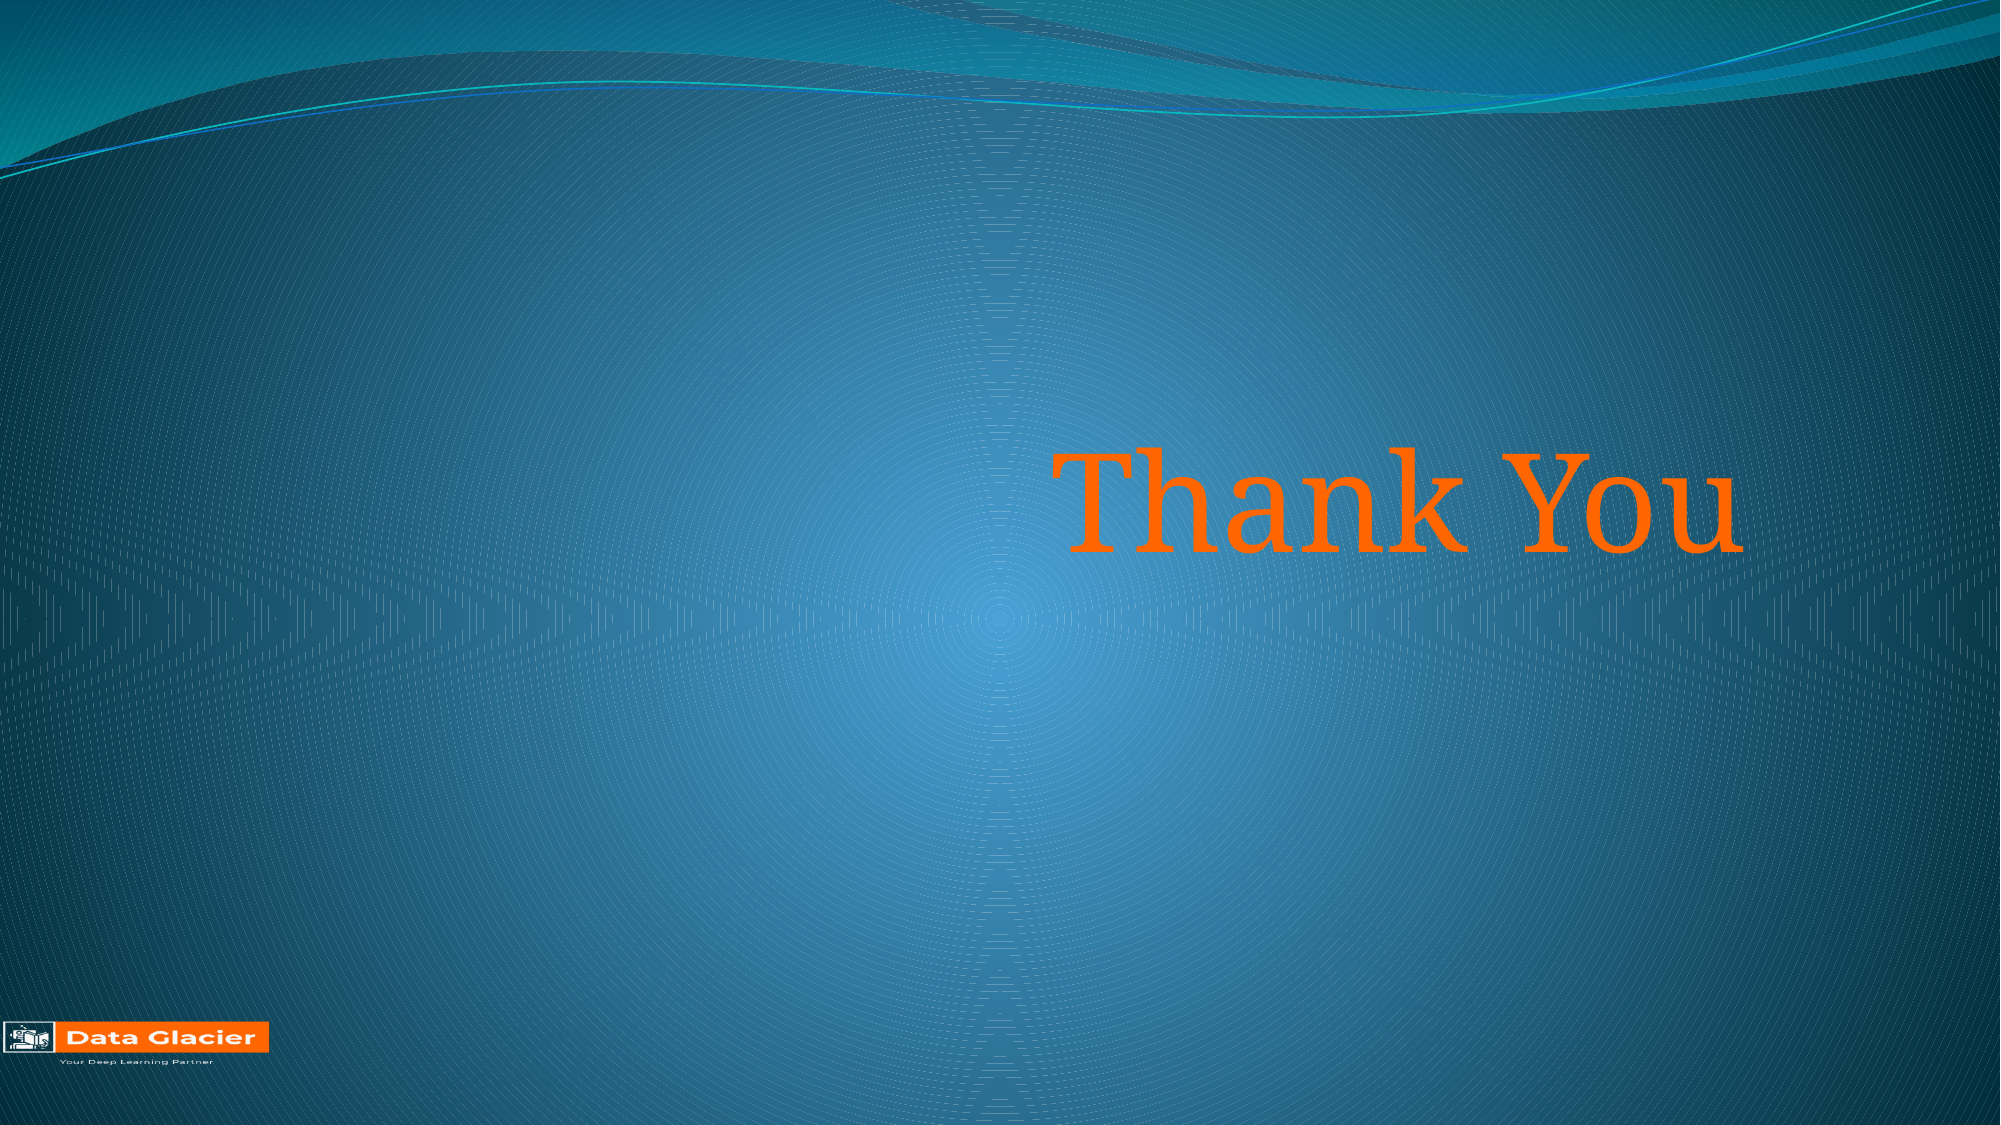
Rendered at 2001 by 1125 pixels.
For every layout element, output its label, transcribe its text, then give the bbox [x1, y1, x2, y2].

picture [4, 961, 272, 1125]
subtitle Thank You [845, 407, 1758, 679]
